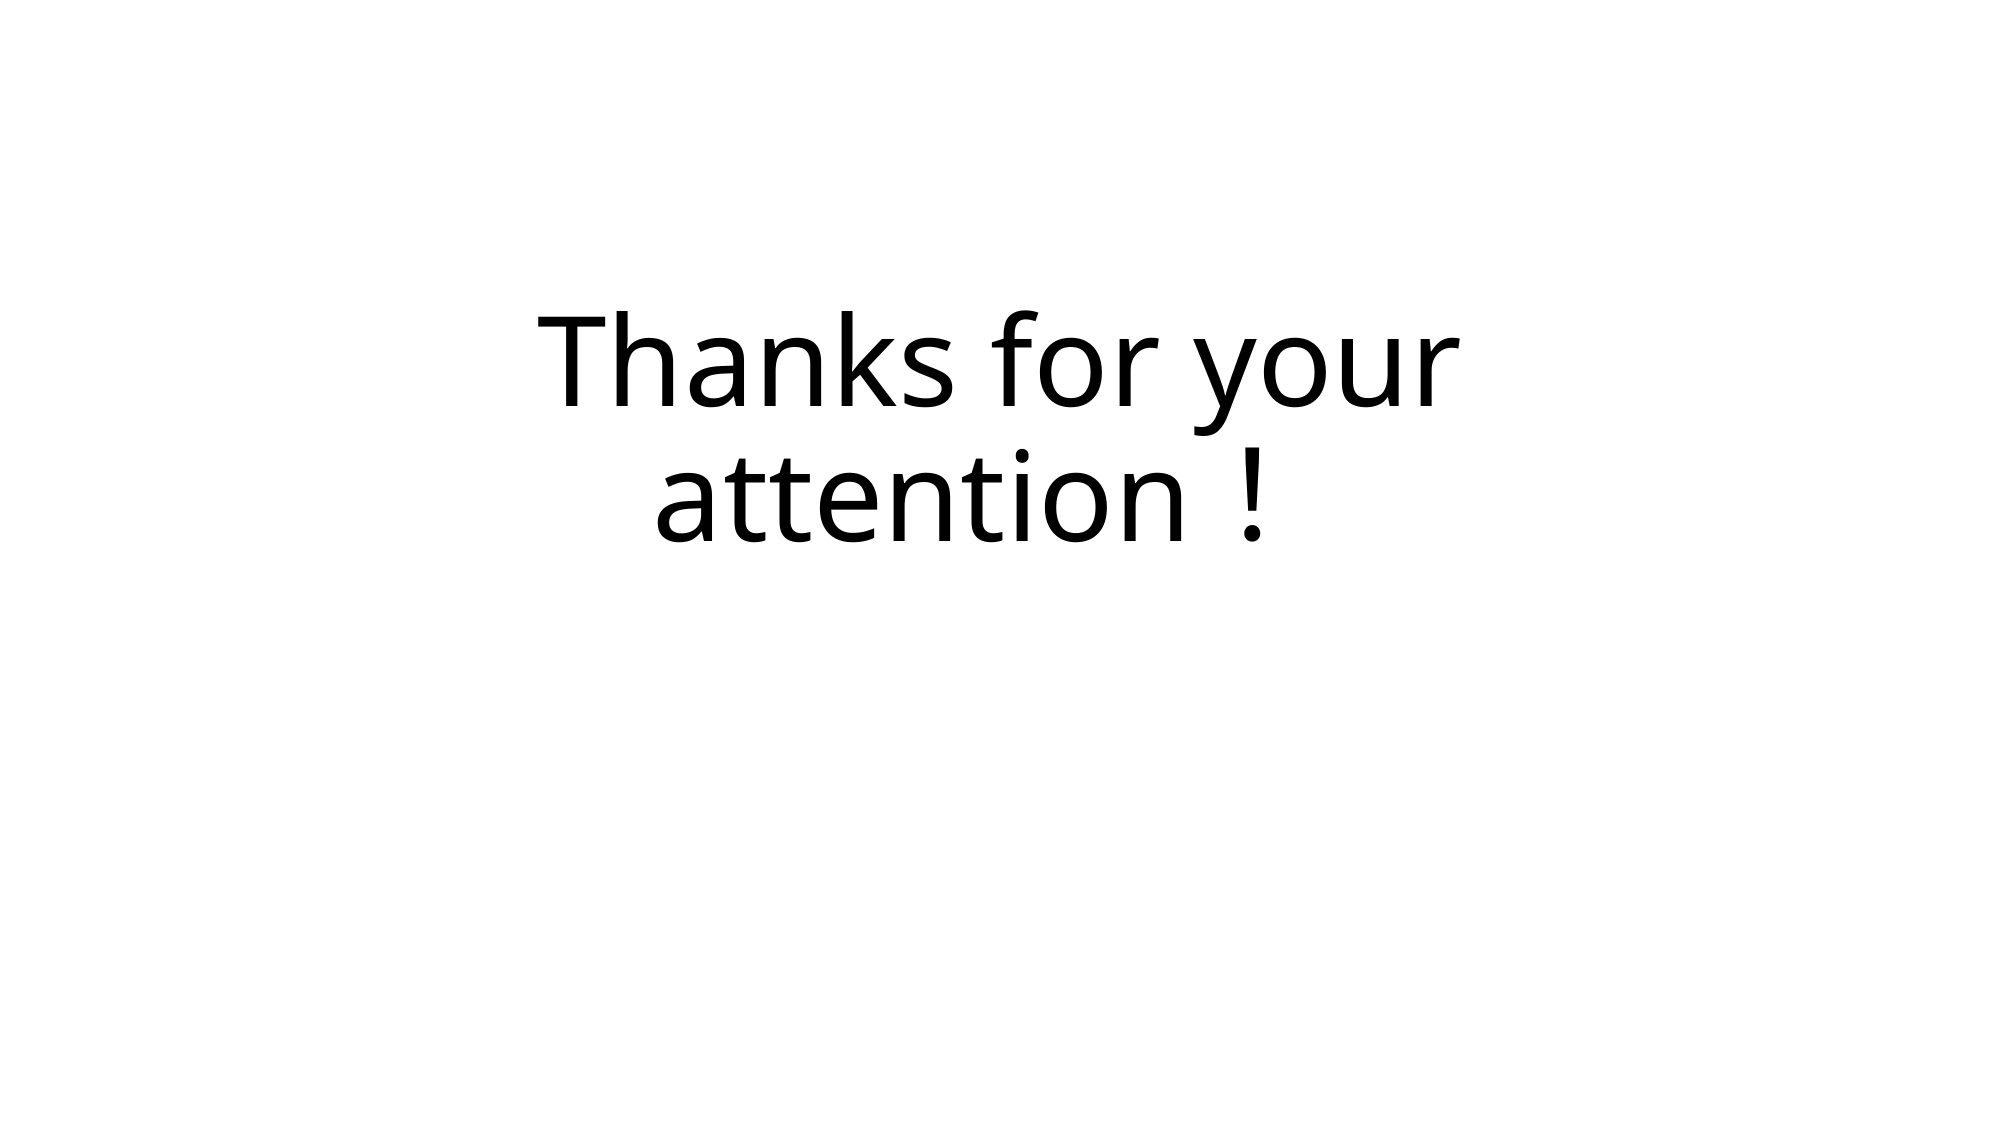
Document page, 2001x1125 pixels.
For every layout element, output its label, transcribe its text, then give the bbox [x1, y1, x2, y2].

title Thanks for your attention！ [249, 184, 1750, 576]
